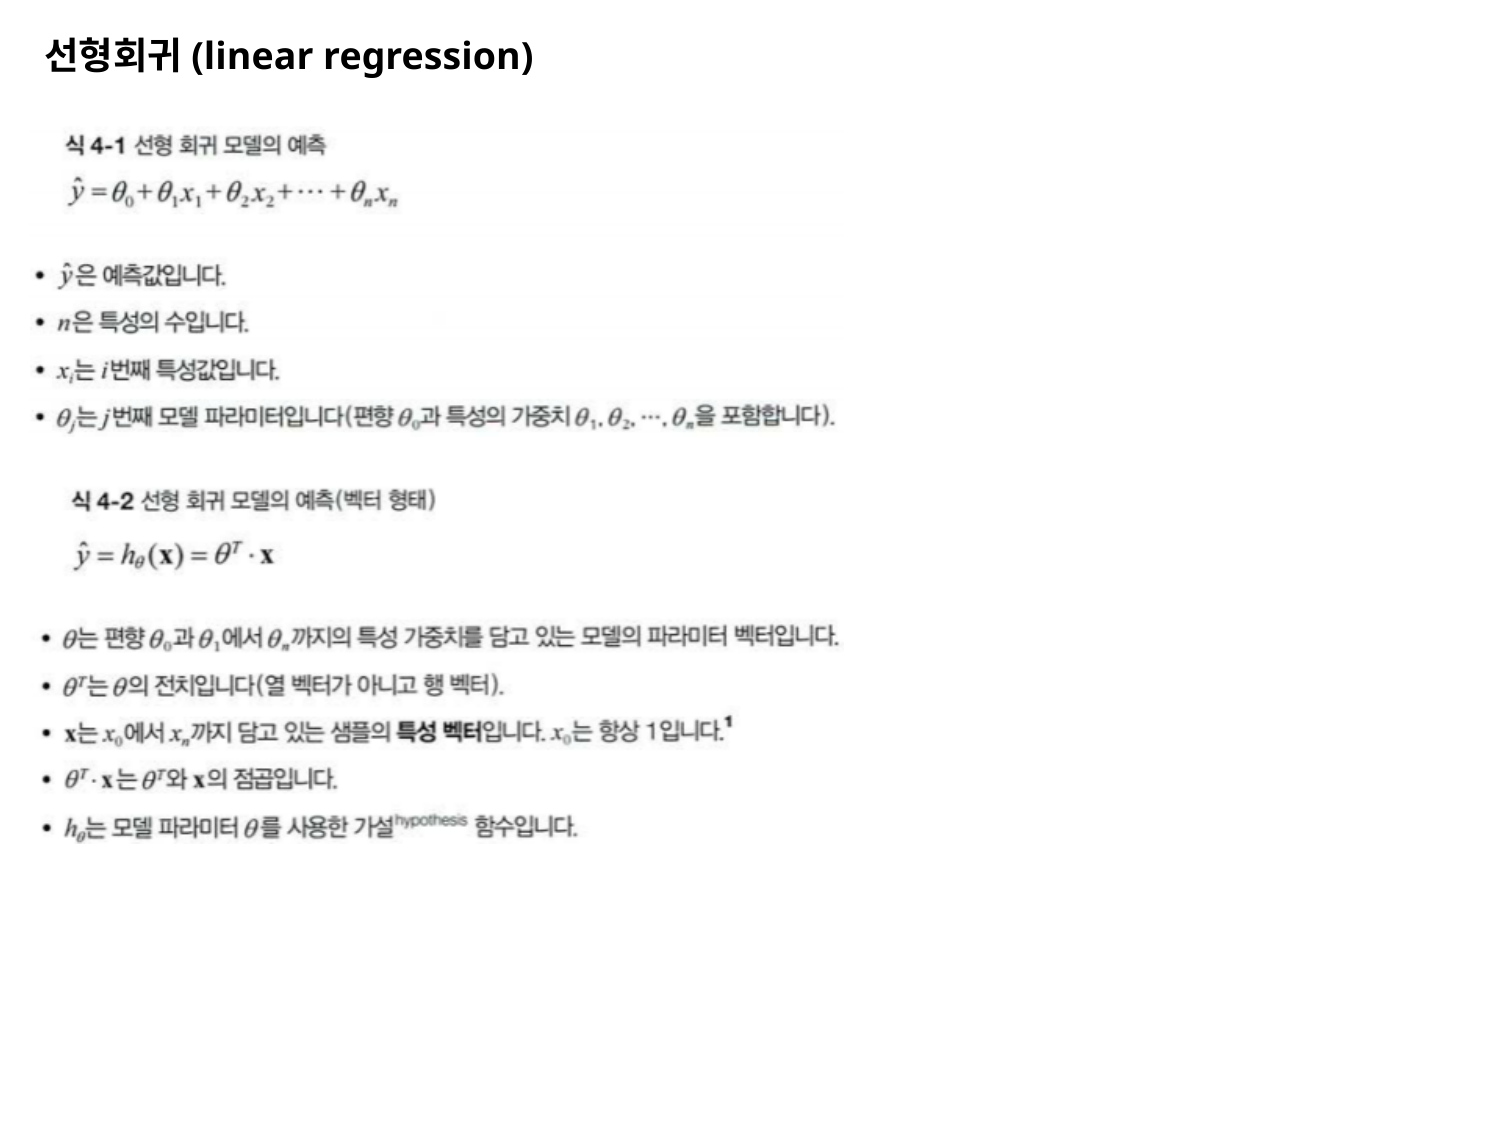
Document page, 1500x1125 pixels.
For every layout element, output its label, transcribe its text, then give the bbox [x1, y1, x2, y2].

text_box 선형회귀(linear regression) [29, 24, 1471, 129]
picture [29, 125, 844, 437]
picture [29, 479, 844, 845]
